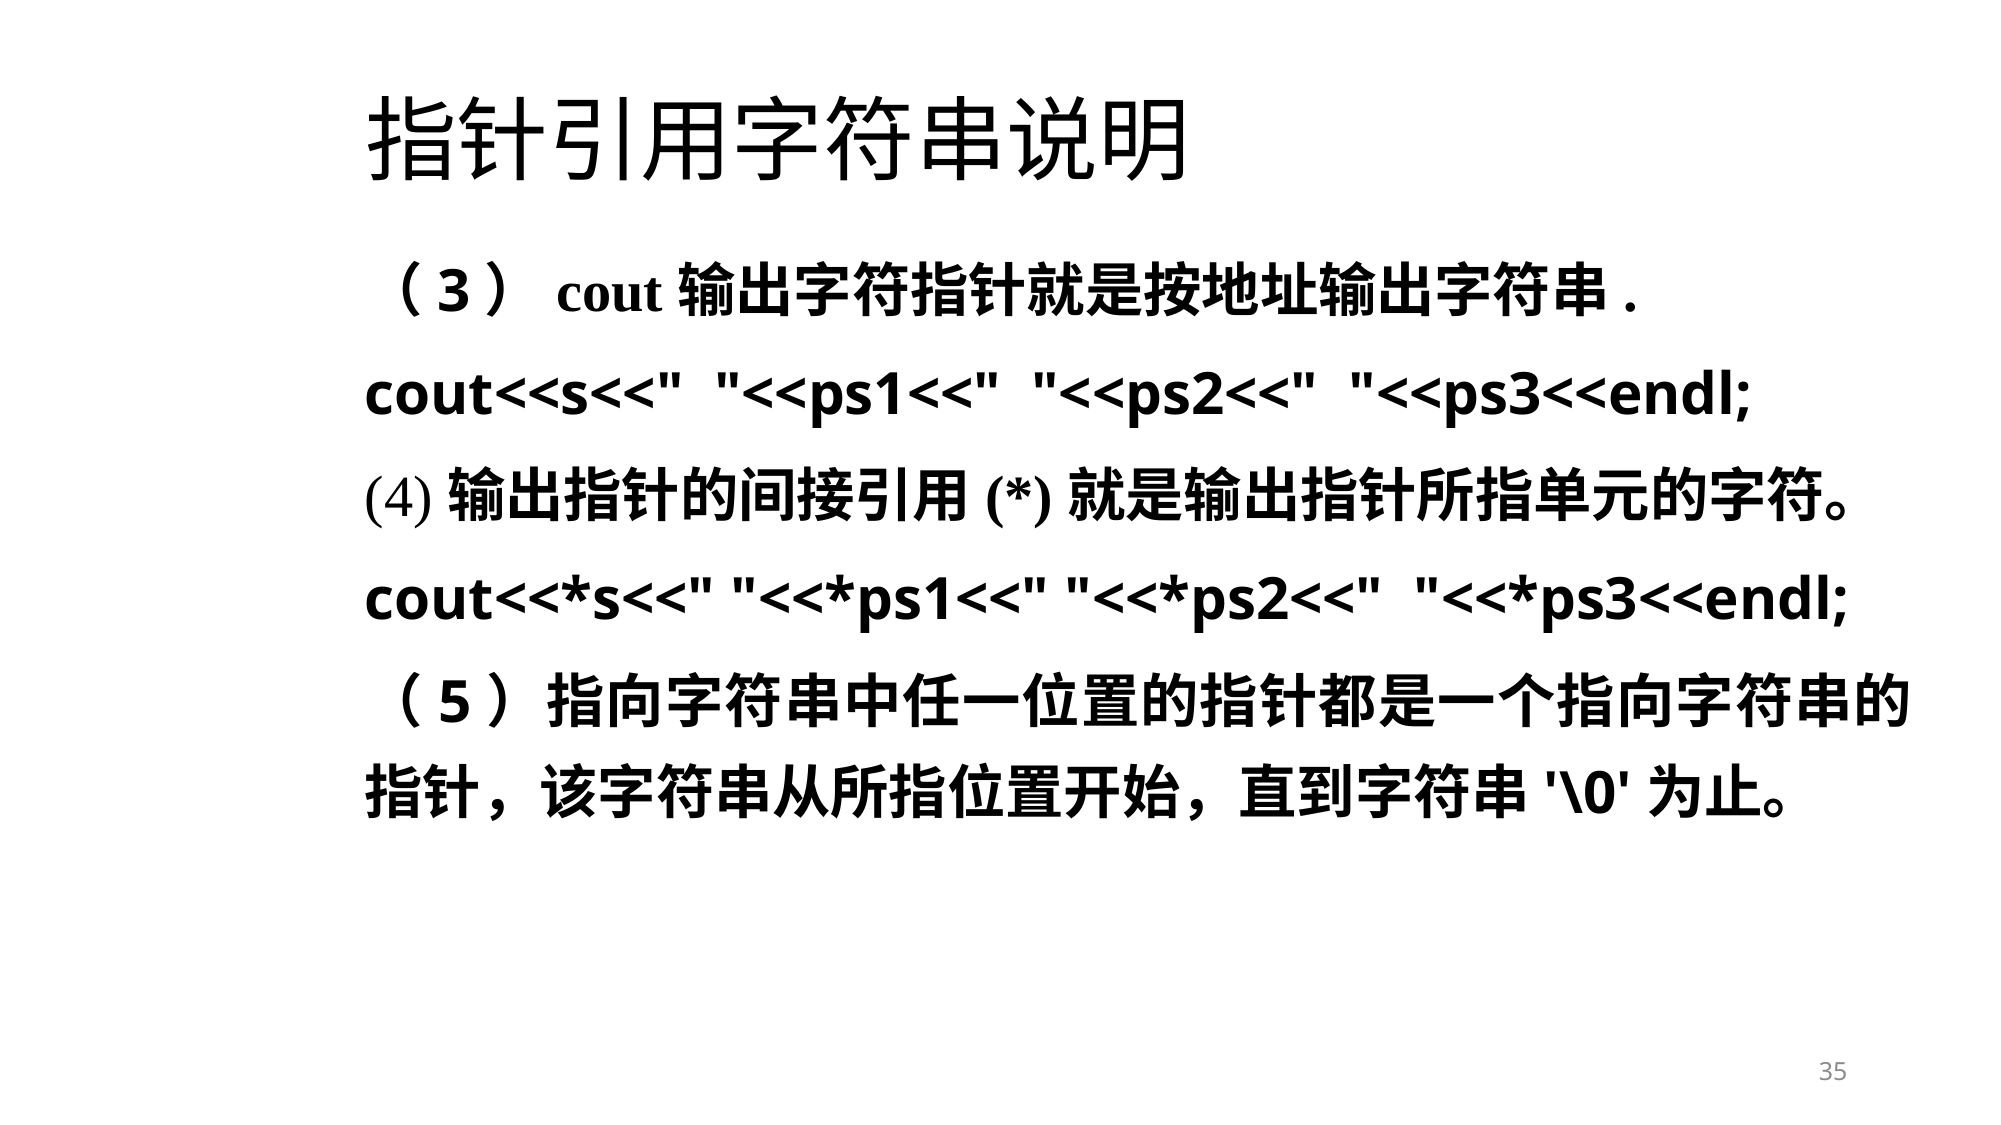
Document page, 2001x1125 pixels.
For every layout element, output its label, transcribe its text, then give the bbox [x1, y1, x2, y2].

slide_number 35 [1412, 1042, 1863, 1103]
title 指针引用字符串说明 [350, 50, 1625, 224]
text_box （3）cout输出字符指针就是按地址输出字符串. cout<<s<<" "<<ps1<<" "<<ps2<<" "<<ps3<<endl; (4)输出指针的间接引用(*)就是输出指针所指单元的字符。 cout<<*s<<" "<<*ps1<<" "<<*ps2<<" "<<*ps3<<endl; （5）指向字符串中任一位置的指针都是一个指向字符串的指针，该字符串从所指位置开始，直到字符串'\0'为止。 [350, 224, 1929, 1038]
